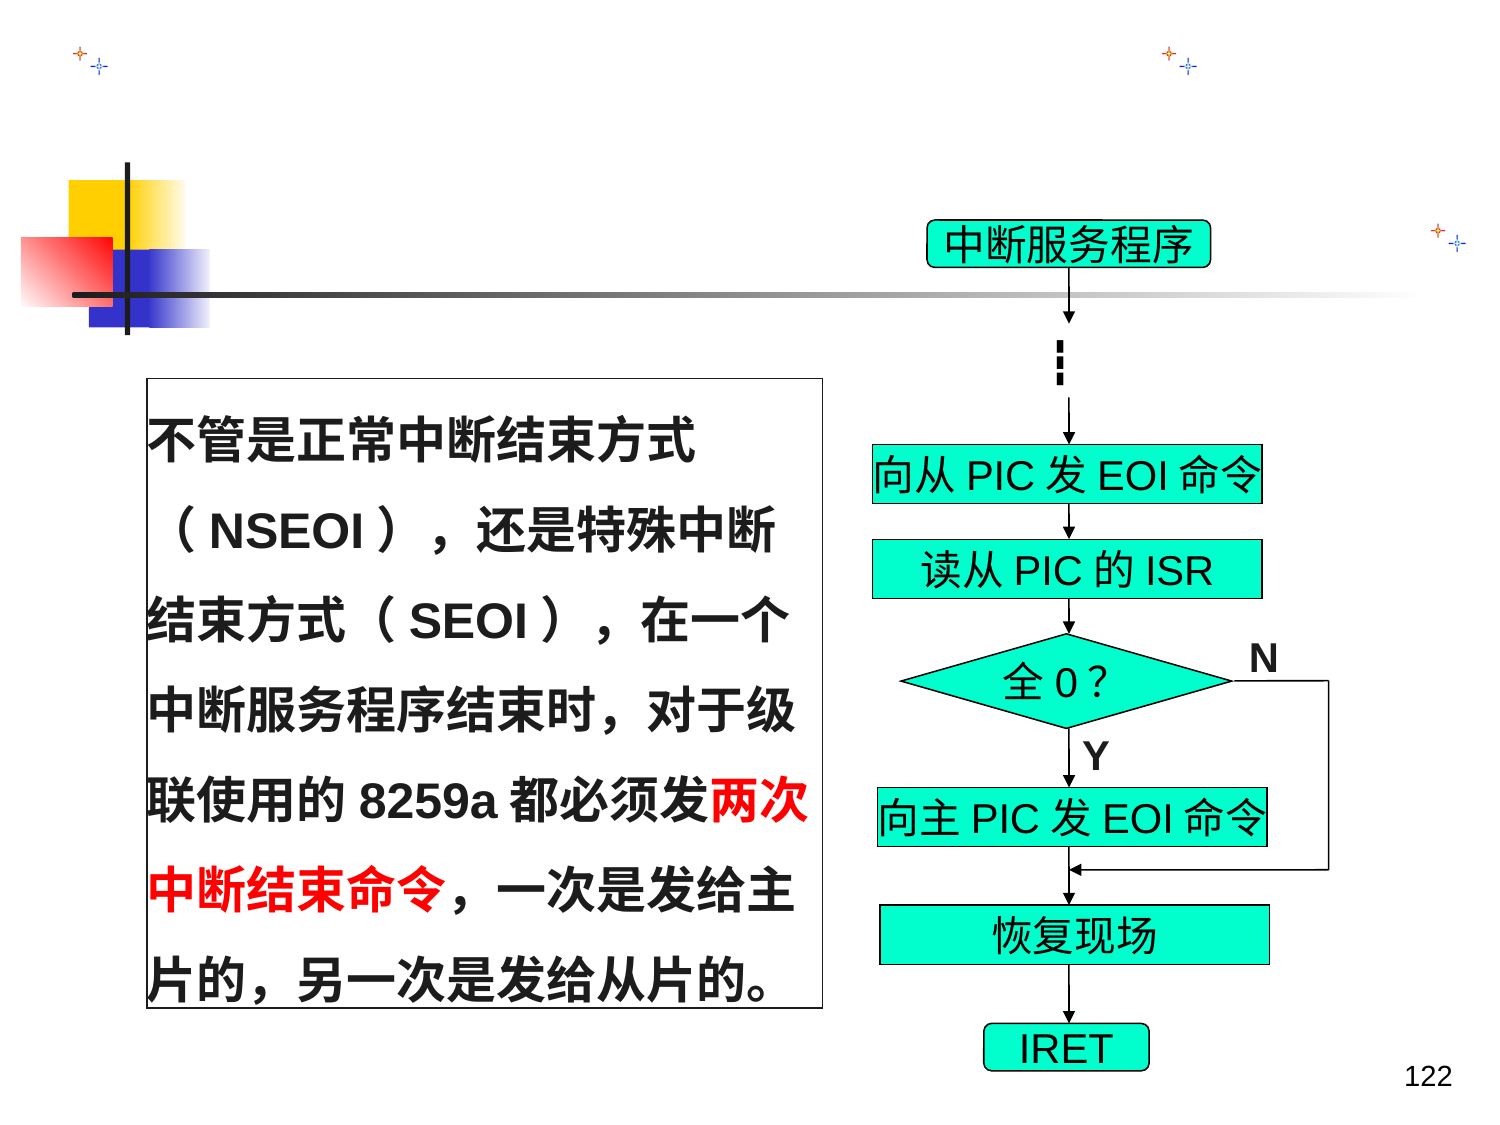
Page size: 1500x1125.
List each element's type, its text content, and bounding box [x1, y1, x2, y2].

text_box ┇ [1047, 335, 1096, 386]
text_box [1062, 870, 1076, 906]
text_box N [1246, 631, 1282, 682]
text_box 读从PIC的ISR [872, 539, 1263, 599]
text_box [1062, 964, 1076, 1024]
text_box Y [1078, 728, 1114, 779]
text_box 不管是正常中断结束方式（NSEOI），还是特殊中断结束方式（SEOI），在一个中断服务程序结束时，对于级联使用的8259a都必须发两次中断结束命令，一次是发给主片的，另一次是发给从片的。 [146, 378, 823, 1009]
text_box [1062, 267, 1076, 324]
text_box 全0？ [901, 633, 1232, 729]
text_box [1062, 397, 1076, 445]
text_box [1062, 503, 1076, 540]
picture [1151, 42, 1202, 93]
picture [1420, 219, 1471, 270]
text_box IRET [983, 1023, 1150, 1071]
picture [62, 42, 113, 93]
text_box [1068, 863, 1328, 877]
text_box 122 [1155, 1024, 1468, 1100]
text_box 恢复现场 [879, 905, 1270, 965]
text_box 向主PIC发EOI命令 [877, 787, 1268, 847]
text_box [1062, 728, 1076, 788]
text_box 中断服务程序 [926, 219, 1211, 268]
text_box [1062, 598, 1076, 634]
text_box 向从PIC发EOI命令 [872, 444, 1263, 504]
